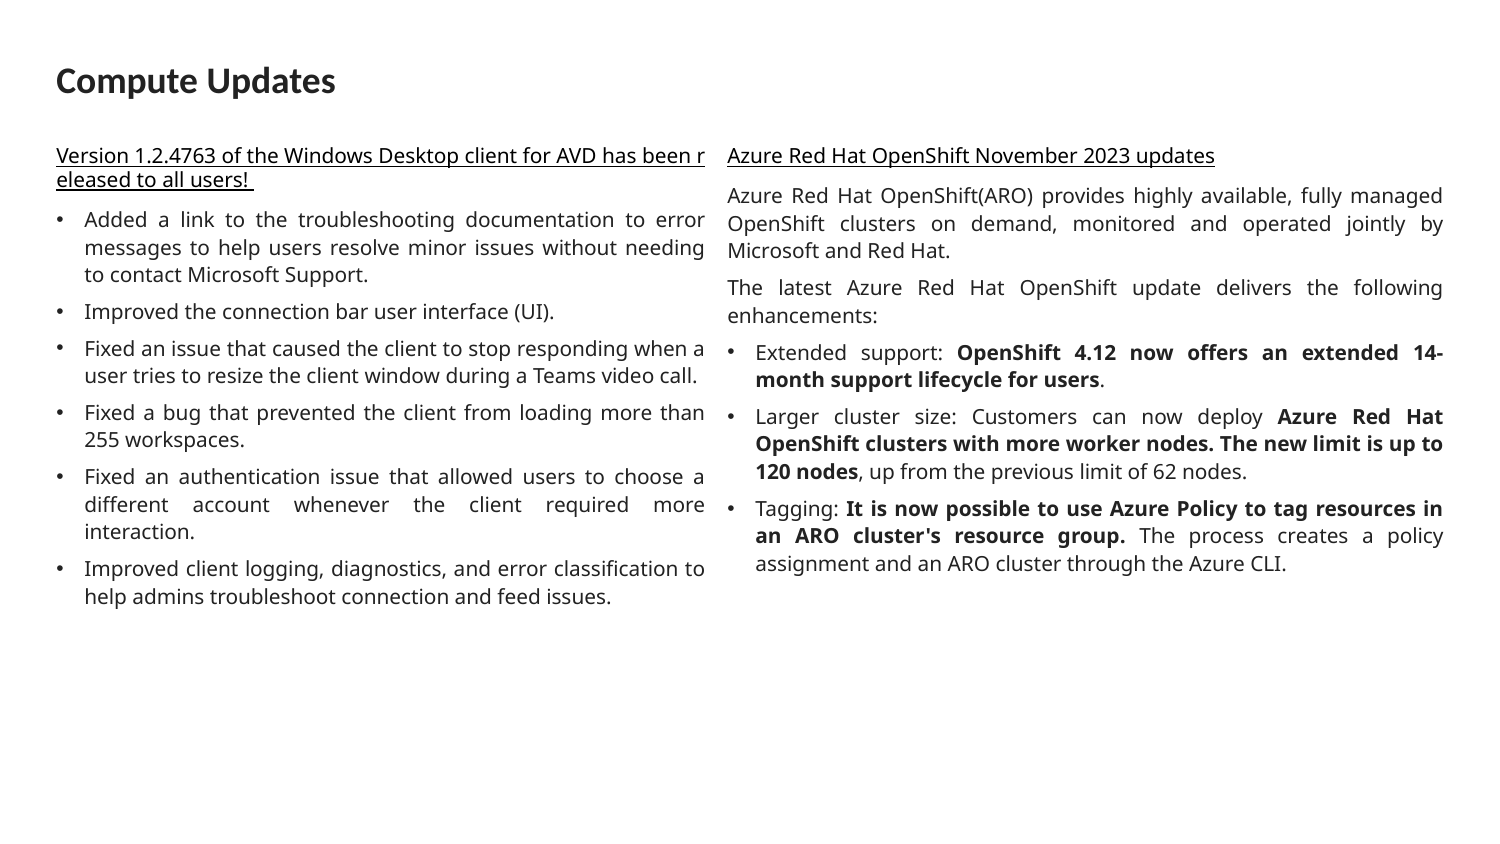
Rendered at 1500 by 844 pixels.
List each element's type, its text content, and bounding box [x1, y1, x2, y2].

list Version 1.2.4763 of the Windows Desktop client for AVD has been released to all users! Added a link to the troubleshooting documentation to error messages to help users resolve minor issues without needing to contact Microsoft Support. Improved the connection bar user interface (UI). Fixed an issue that caused the client to stop responding when a user tries to resize the client window during a Teams video call. Fixed a bug that prevented the client from loading more than 255 workspaces. Fixed an authentication issue that allowed users to choose a different account whenever the client required more interaction. Improved client logging, diagnostics, and error classification to help admins troubleshoot connection and feed issues. [56, 140, 706, 760]
list Azure Red Hat OpenShift November 2023 updates Azure Red Hat OpenShift(ARO) provides highly available, fully managed OpenShift clusters on demand, monitored and operated jointly by Microsoft and Red Hat. The latest Azure Red Hat OpenShift update delivers the following enhancements: Extended support: OpenShift 4.12 now offers an extended 14-month support lifecycle for users. Larger cluster size: Customers can now deploy Azure Red Hat OpenShift clusters with more worker nodes. The new limit is up to 120 nodes, up from the previous limit of 62 nodes. Tagging: It is now possible to use Azure Policy to tag resources in an ARO cluster's resource group. The process creates a policy assignment and an ARO cluster through the Azure CLI. [727, 140, 1444, 760]
title Compute Updates [56, 56, 1444, 113]
